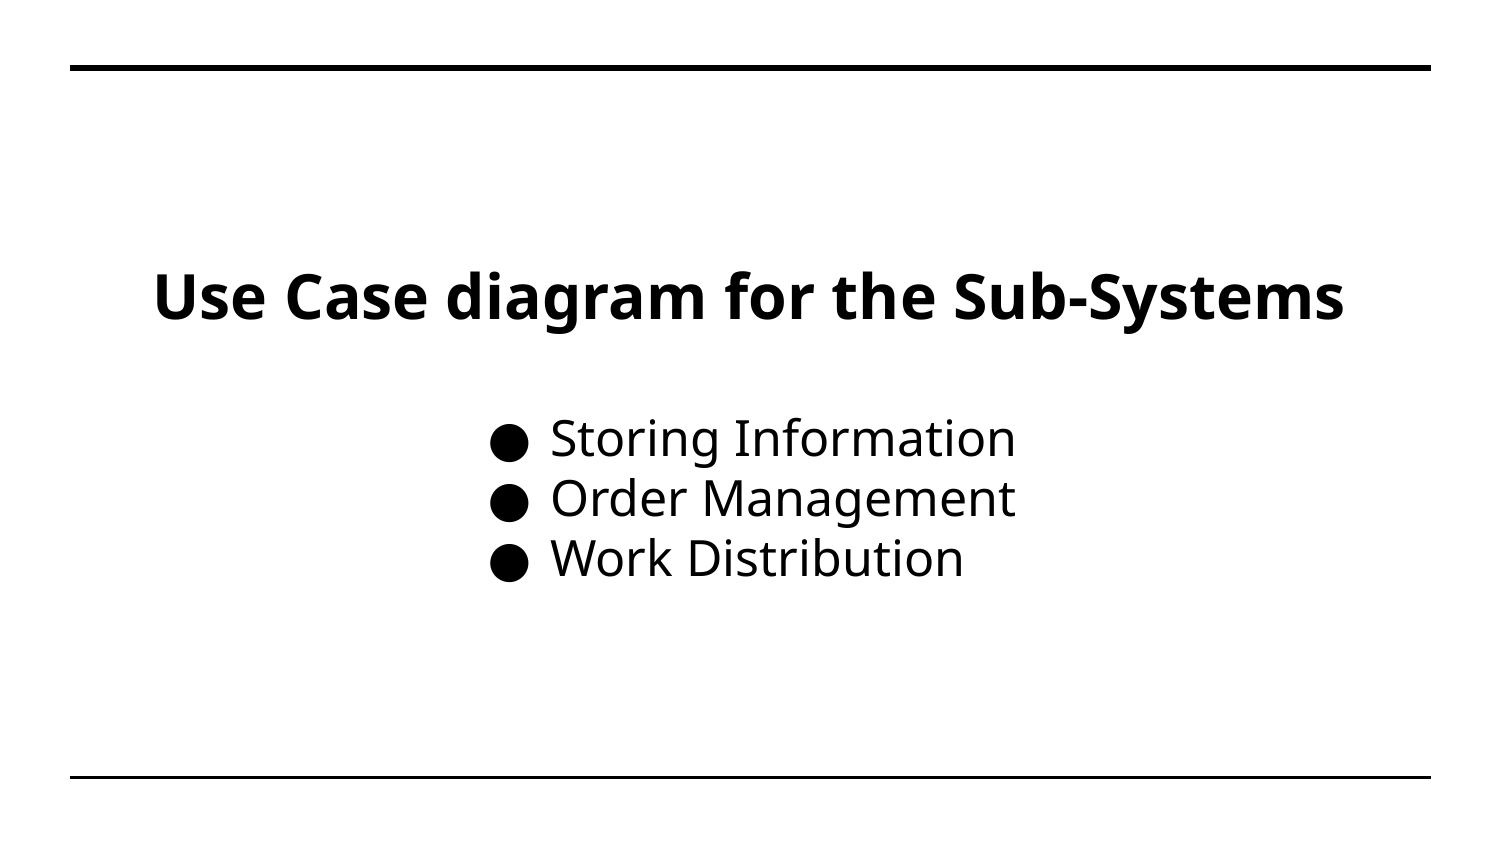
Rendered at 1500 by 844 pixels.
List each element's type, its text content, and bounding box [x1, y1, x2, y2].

title Use Case diagram for the Sub-Systems Storing Information Order Management Work Distribution [85, 105, 1415, 739]
